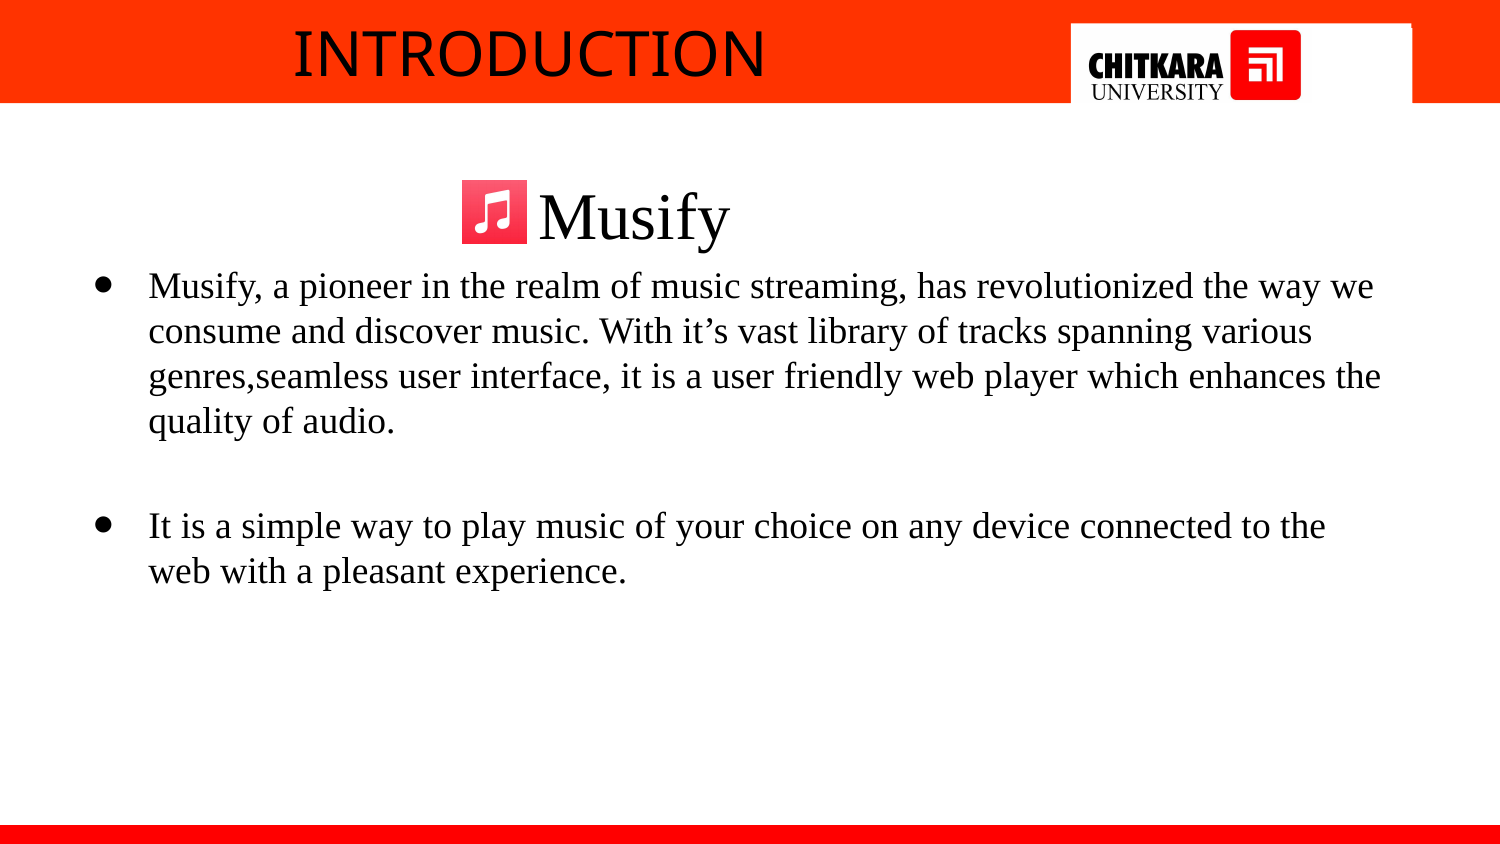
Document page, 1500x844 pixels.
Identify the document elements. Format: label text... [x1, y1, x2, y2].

list Musify Musify, a pioneer in the realm of music streaming, has revolutionized the way we consume and discover music. With it’s vast library of tracks spanning various genres,seamless user interface, it is a user friendly web player which enhances the quality of audio. It is a simple way to play music of your choice on any device connected to the web with a pleasant experience. [58, 165, 1409, 723]
title INTRODUCTION [0, 0, 1063, 104]
picture [462, 180, 527, 245]
picture [1074, 28, 1312, 103]
